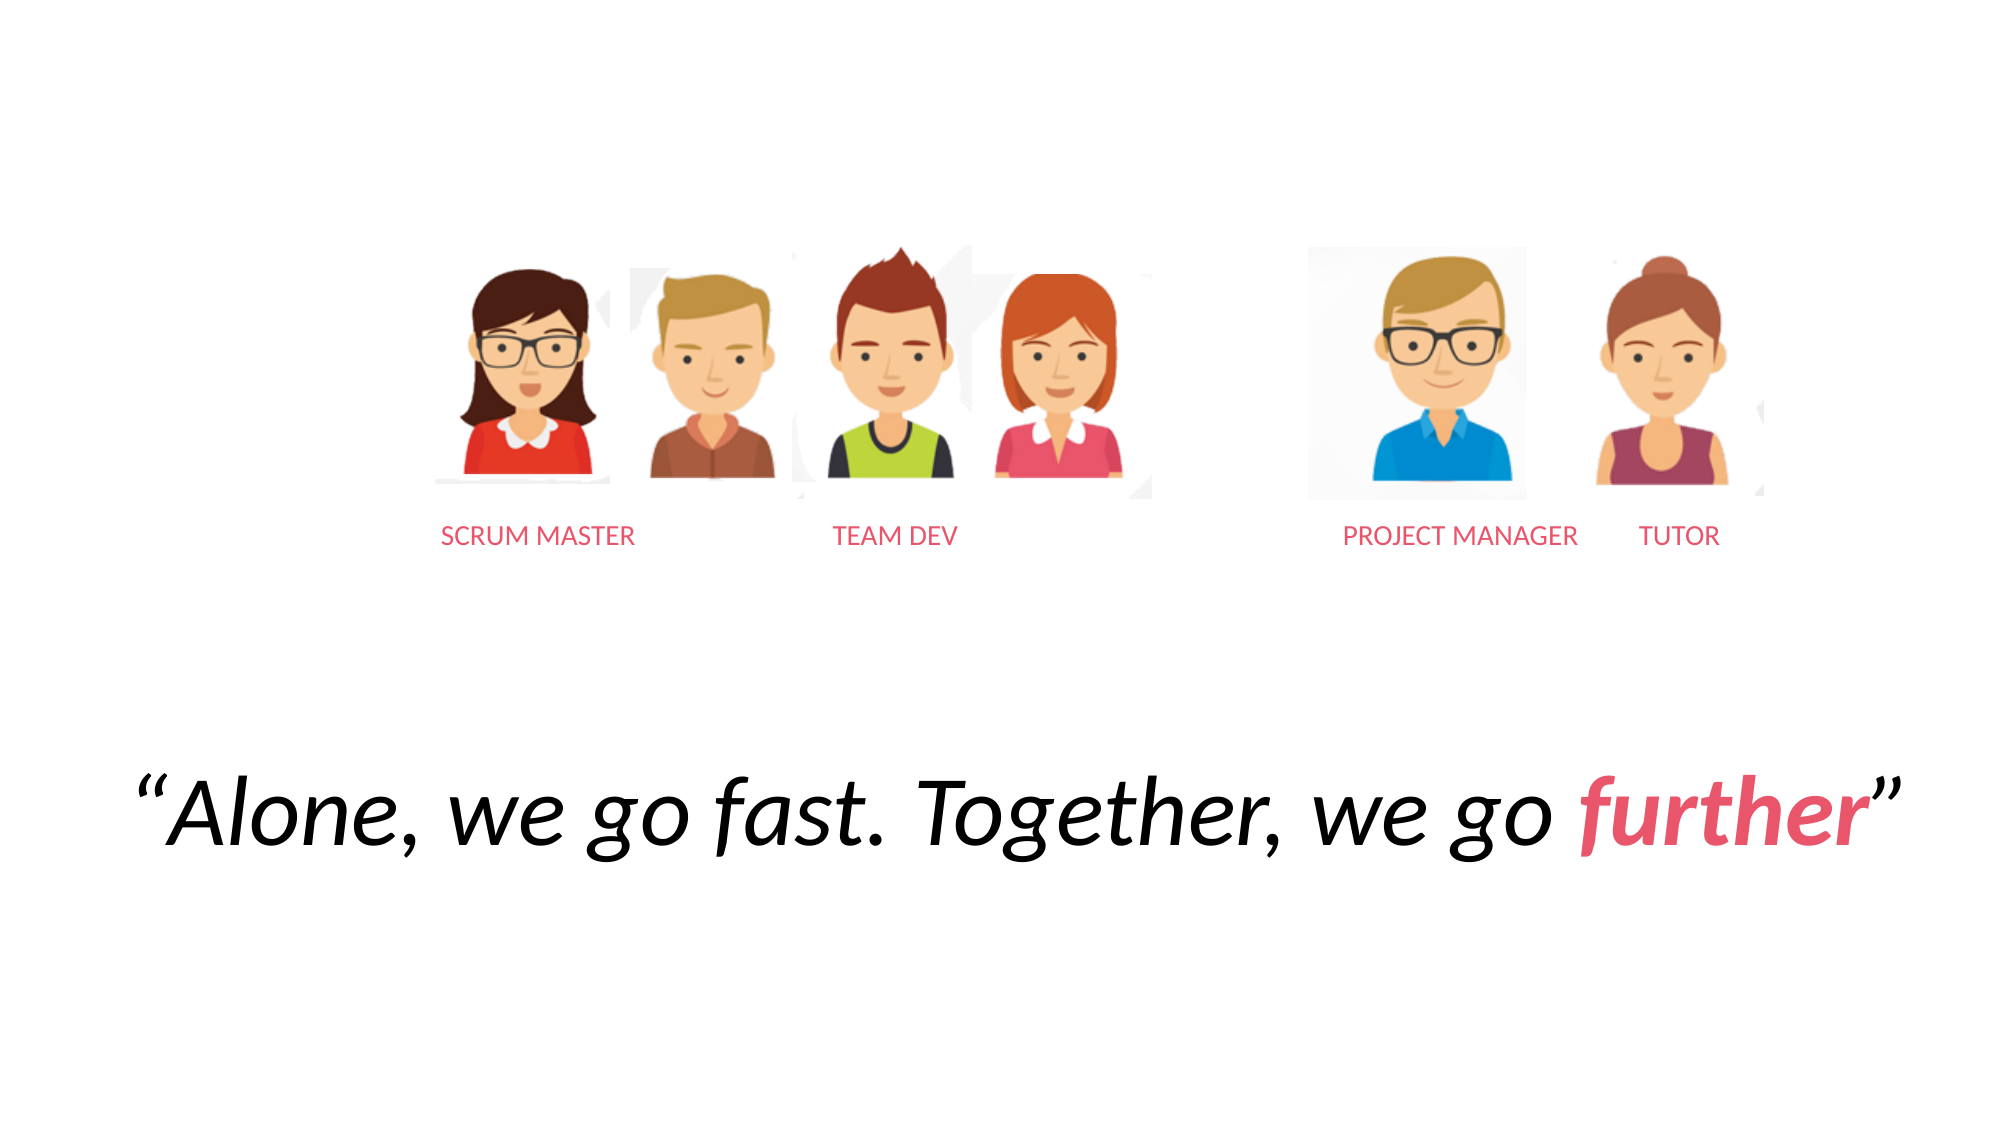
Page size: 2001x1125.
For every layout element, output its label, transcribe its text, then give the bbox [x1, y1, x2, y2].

text_box TUTOR [1623, 508, 1736, 559]
picture [435, 263, 610, 484]
picture [1308, 247, 1527, 500]
text_box SCRUM MASTER [426, 508, 651, 559]
text_box “Alone, we go fast. Together, we go further” [111, 738, 1949, 873]
text_box TEAM DEV [817, 508, 973, 559]
picture [630, 245, 1152, 499]
picture [1579, 249, 1764, 496]
text_box PROJECT MANAGER [1328, 508, 1594, 559]
